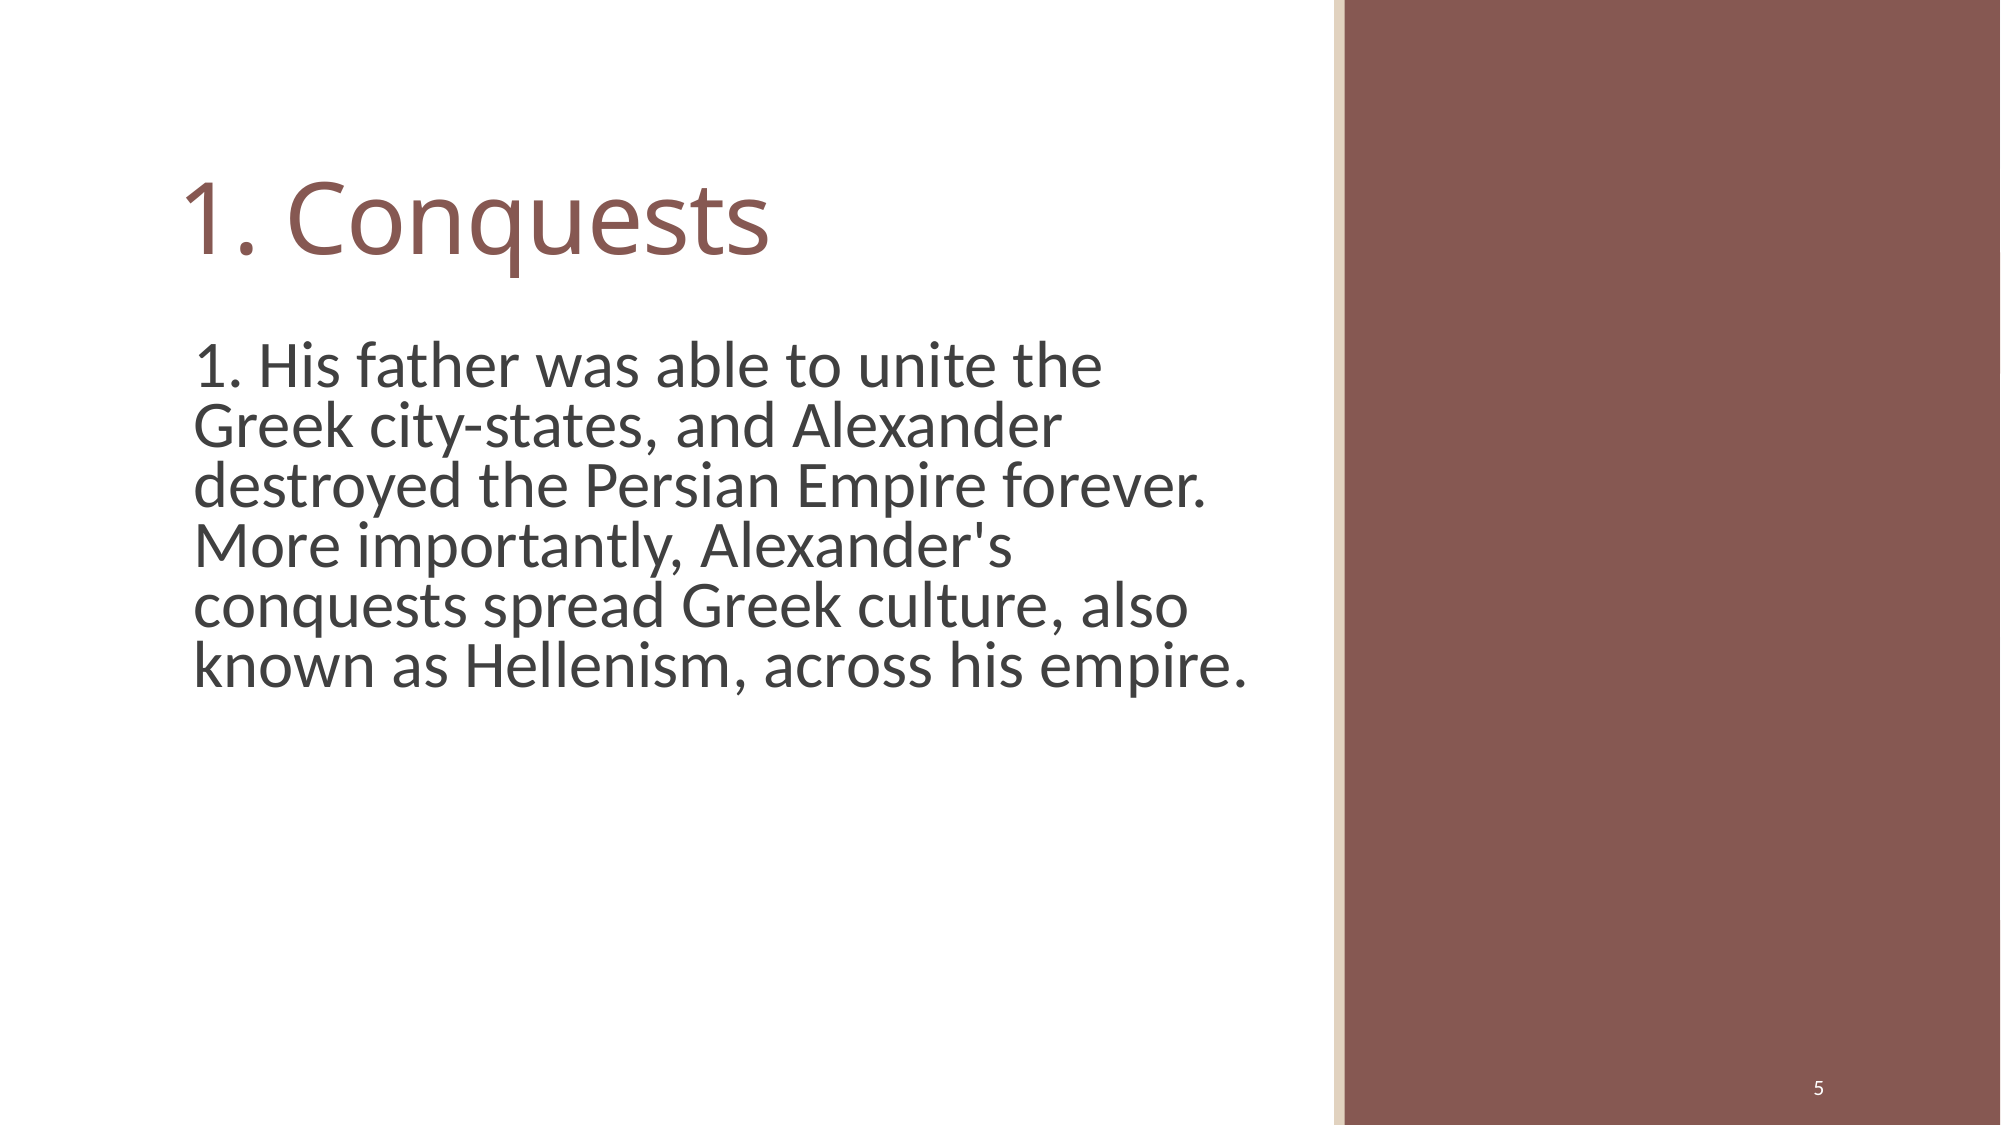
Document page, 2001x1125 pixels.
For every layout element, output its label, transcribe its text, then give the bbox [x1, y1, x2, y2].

list 1. His father was able to unite the Greek city-states, and Alexander destroyed the Persian Empire forever. More importantly, Alexander's conquests spread Greek culture, also known as Hellenism, across his empire. [171, 332, 1270, 963]
text_box [1346, 0, 2000, 1125]
text_box [1333, 296, 1346, 1125]
title 1. Conquests [162, 47, 1270, 285]
text_box [1333, 0, 1346, 282]
text_box [0, 0, 1333, 1125]
slide_number 5 [1624, 1059, 1840, 1120]
